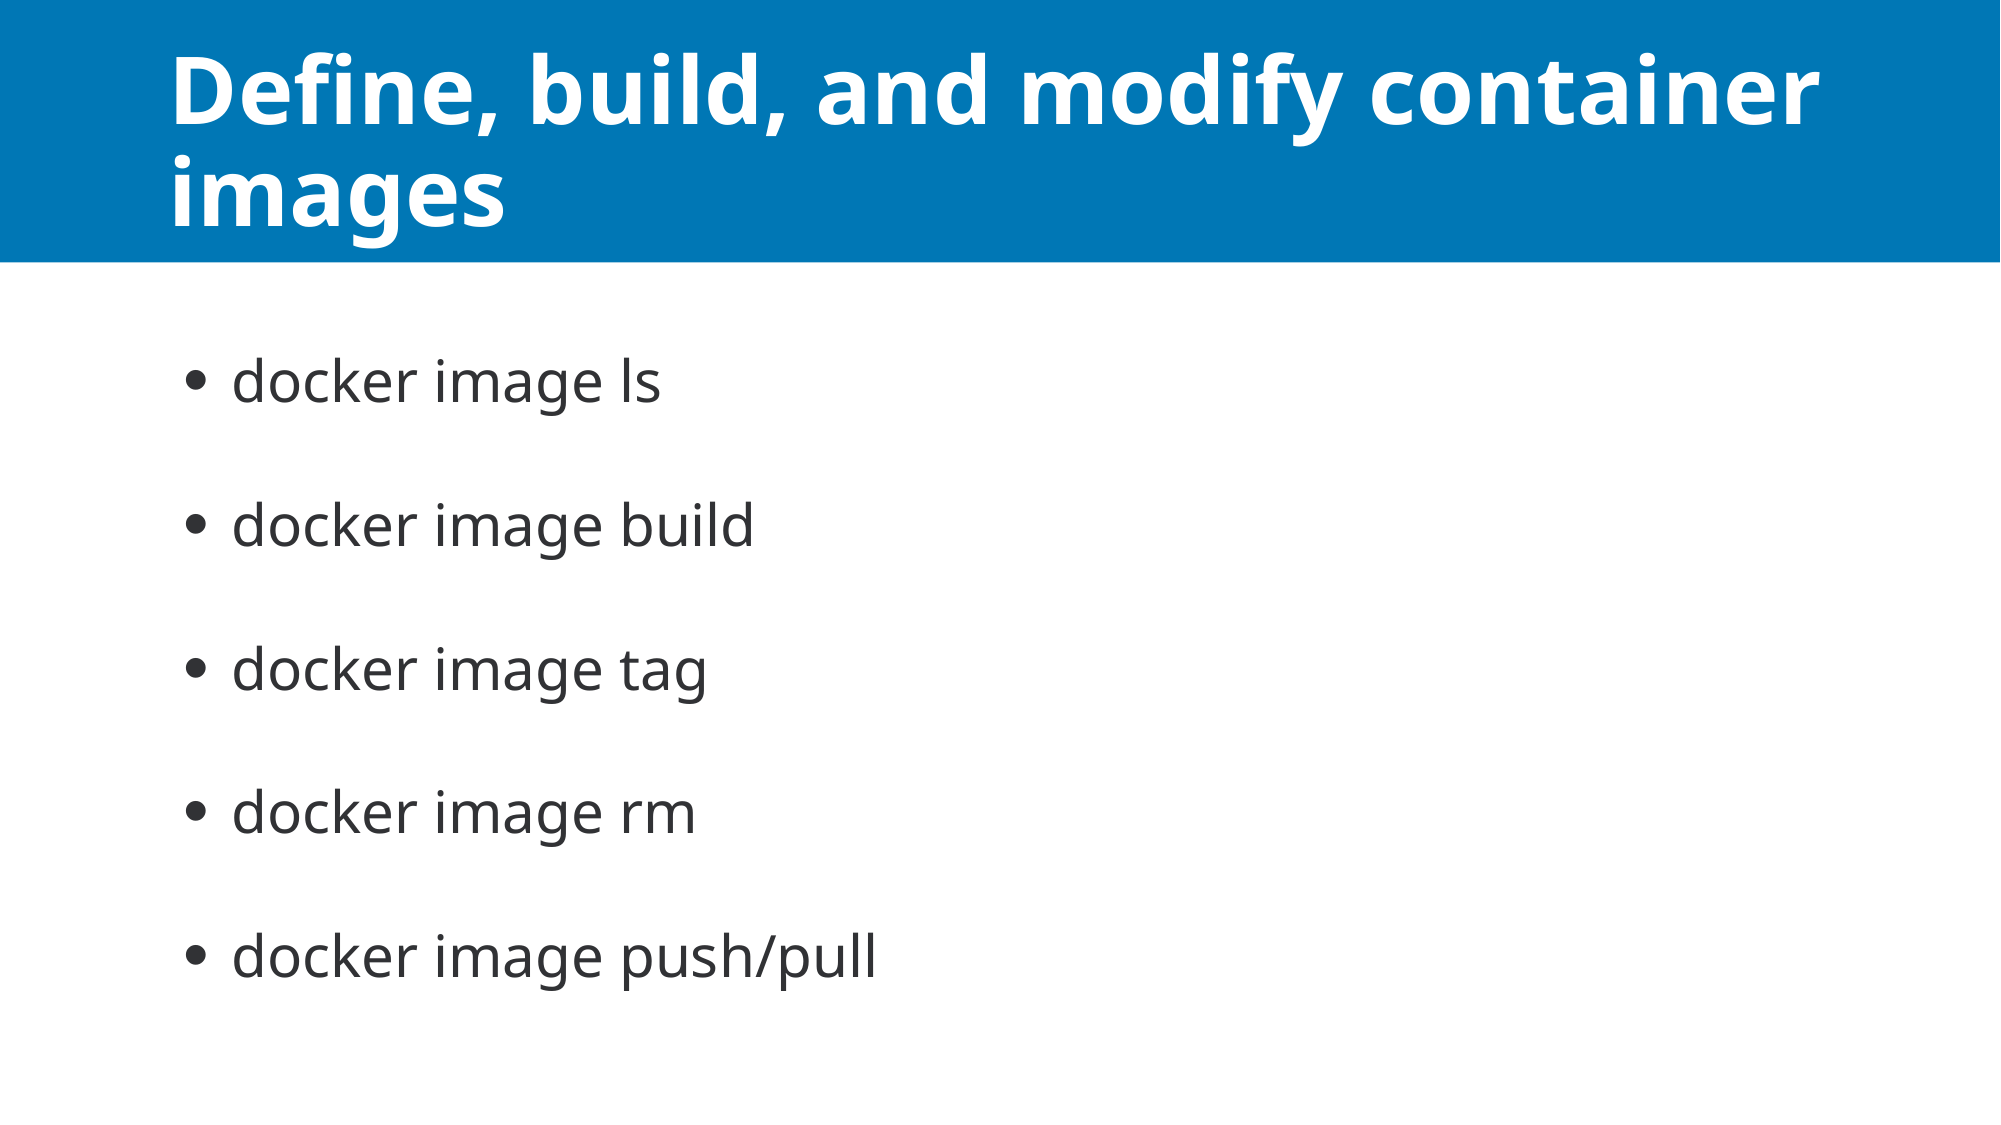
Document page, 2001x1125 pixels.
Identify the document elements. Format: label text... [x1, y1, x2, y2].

title Define, build, and modify container images [153, 36, 1847, 254]
list docker image ls docker image build docker image tag docker image rm docker image push/pull [168, 321, 1847, 1026]
